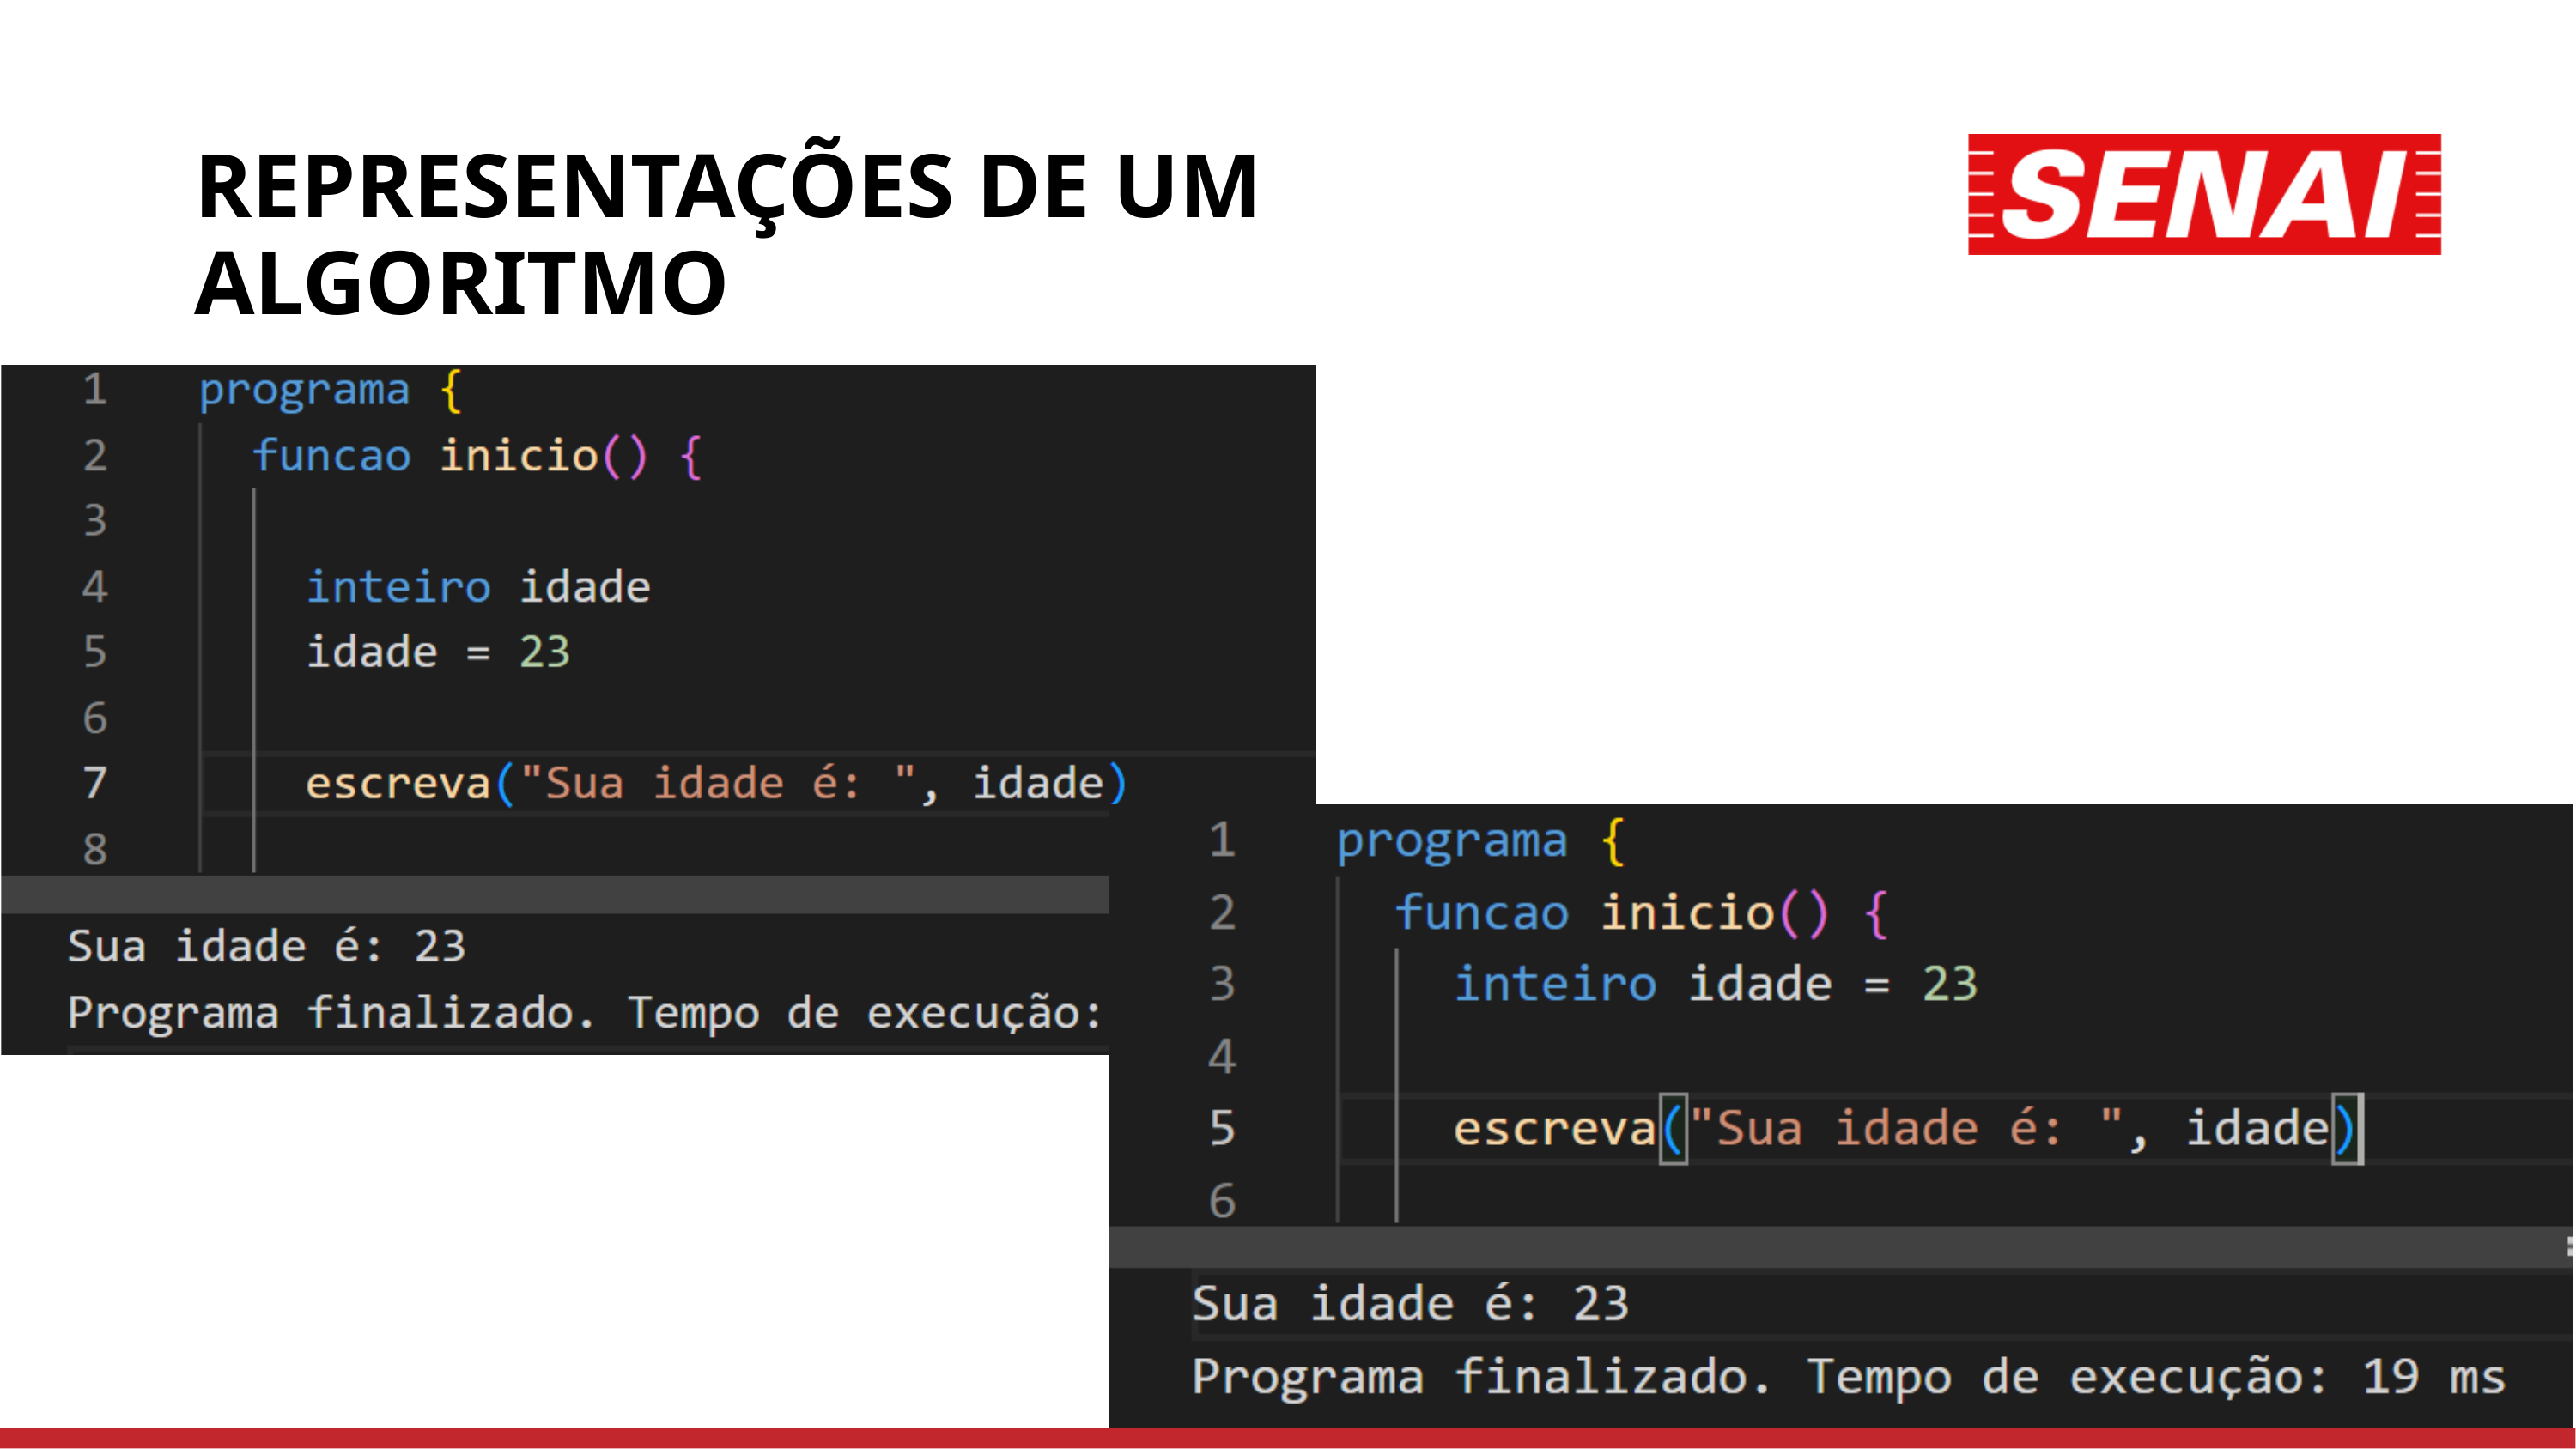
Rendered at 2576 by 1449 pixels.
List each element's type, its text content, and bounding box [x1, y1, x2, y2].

text_box [1, 365, 1316, 1055]
text_box [1968, 134, 2442, 255]
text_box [0, 1428, 2576, 1449]
text_box REPRESENTAÇÕES DE UM ALGORITMO [194, 138, 1270, 332]
text_box [1109, 804, 2573, 1426]
